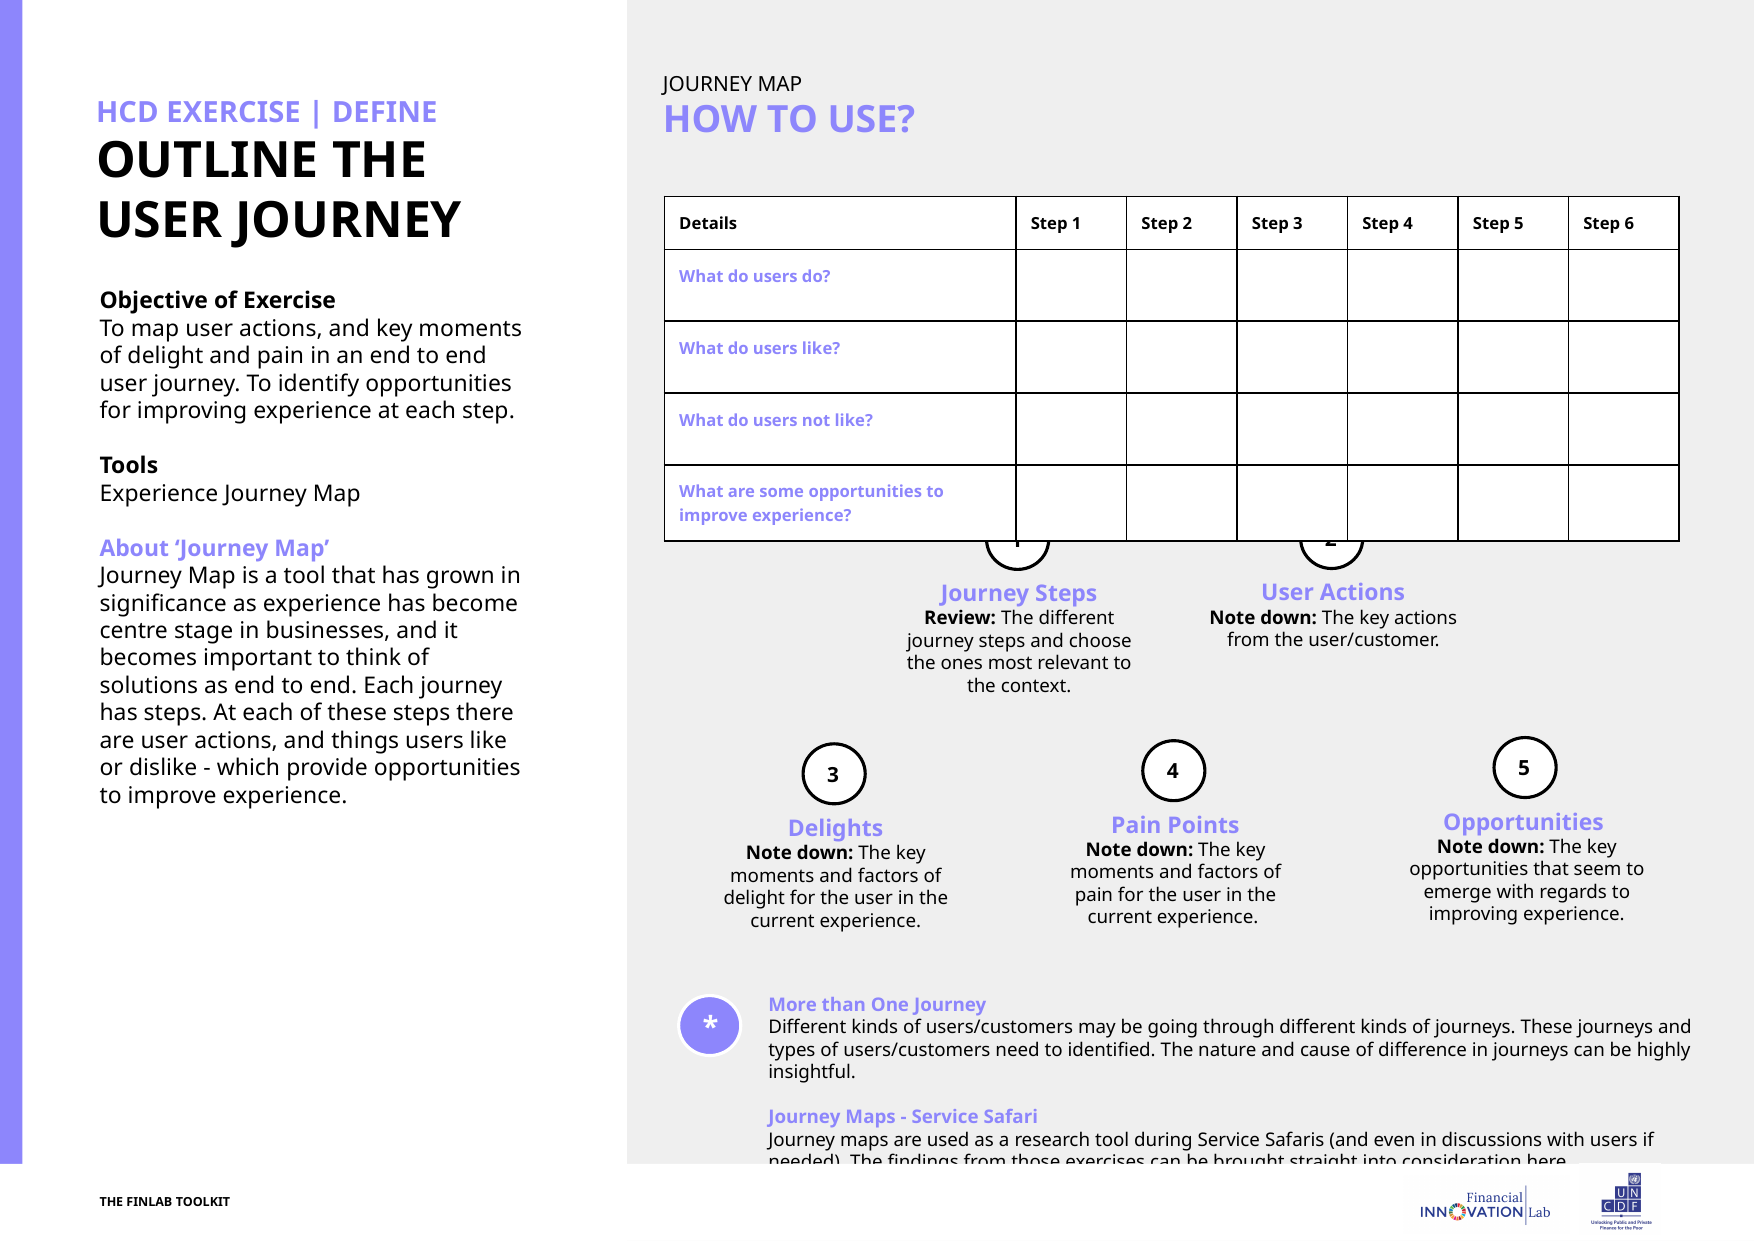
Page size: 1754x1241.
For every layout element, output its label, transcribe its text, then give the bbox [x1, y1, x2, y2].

text_box 5 [1494, 737, 1557, 792]
table_cell [1569, 322, 1678, 392]
table_cell [1569, 466, 1678, 540]
table_cell What do users like? [665, 322, 1015, 392]
table_header Step 1 [1017, 197, 1126, 249]
table_cell What are some opportunities to improve experience? [665, 466, 1015, 540]
table_header Step 6 [1569, 197, 1678, 249]
table_cell What do users do? [665, 250, 1015, 320]
table_header Step 3 [1238, 197, 1347, 249]
text_box Journey Steps Review: The different journey steps and choose the ones most relevant to the context. [879, 563, 1159, 679]
table_cell [1348, 466, 1457, 540]
text_box 3 [803, 743, 866, 798]
text_box 4 [1142, 740, 1205, 795]
table_cell [1238, 466, 1347, 540]
table_cell [1238, 250, 1347, 320]
text_box Delights Note down: The key moments and factors of delight for the user in the current experience. [696, 798, 976, 914]
table_header Details [665, 197, 1015, 249]
text_box Pain Points Note down: The key moments and factors of pain for the user in the current experience. [1035, 795, 1315, 910]
text_box * [678, 995, 741, 1056]
table_header Step 5 [1459, 197, 1568, 249]
list Objective of Exercise To map user actions, and key moments of delight and pain in an end to end user journey. To identify opportunities for improving experience at each step. Tools Experience Journey Map About ‘Journey Map’ Journey Map is a tool that has grown in significance as experience has become centre stage in businesses, and it becomes important to think of solutions as end to end. Each journey has steps. At each of these steps there are user actions, and things users like or dislike - which provide opportunities to improve experience. [80, 266, 548, 1036]
title JOURNEY MAP HOW TO USE? [643, 44, 1473, 160]
text_box [627, 0, 1754, 1162]
table_cell [1459, 394, 1568, 464]
table_cell [1127, 394, 1236, 464]
table_cell [1127, 250, 1236, 320]
text_box More than One Journey Different kinds of users/customers may be going through different kinds of journeys. These journeys and types of users/customers need to identified. The nature and cause of difference in journeys can be highly insightful. Journey Maps - Service Safari Journey maps are used as a research tool during Service Safaris (and even in discussions with users if needed). The findings from those exercises can be brought straight into consideration here. [753, 977, 1709, 1143]
text_box 2 [1300, 542, 1363, 562]
text_box [0, 0, 23, 1162]
table_cell [1017, 394, 1126, 464]
table_header Step 4 [1348, 197, 1457, 249]
table_cell [1459, 250, 1568, 320]
table_cell [1017, 250, 1126, 320]
table_cell [1017, 322, 1126, 392]
table_cell [1459, 322, 1568, 392]
text_box 1 [986, 542, 1049, 563]
table_cell [1127, 466, 1236, 540]
table_cell [1348, 394, 1457, 464]
title HCD EXERCISE | DEFINE OUTLINE THE USER JOURNEY [76, 84, 545, 267]
table_cell [1569, 250, 1678, 320]
table_cell [1238, 394, 1347, 464]
table_cell [1348, 322, 1457, 392]
table_cell What do users not like? [665, 394, 1015, 464]
table_header Step 2 [1127, 197, 1236, 249]
table_cell [1348, 250, 1457, 320]
table_cell [1127, 322, 1236, 392]
text_box Opportunities Note down: The key opportunities that seem to emerge with regards to improving experience. [1387, 792, 1667, 907]
table_cell [1569, 394, 1678, 464]
table_cell [1238, 322, 1347, 392]
table_cell [1017, 466, 1126, 540]
table_cell [1459, 466, 1568, 540]
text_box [0, 1163, 1754, 1241]
text_box User Actions Note down: The key actions from the user/customer. [1193, 562, 1473, 678]
